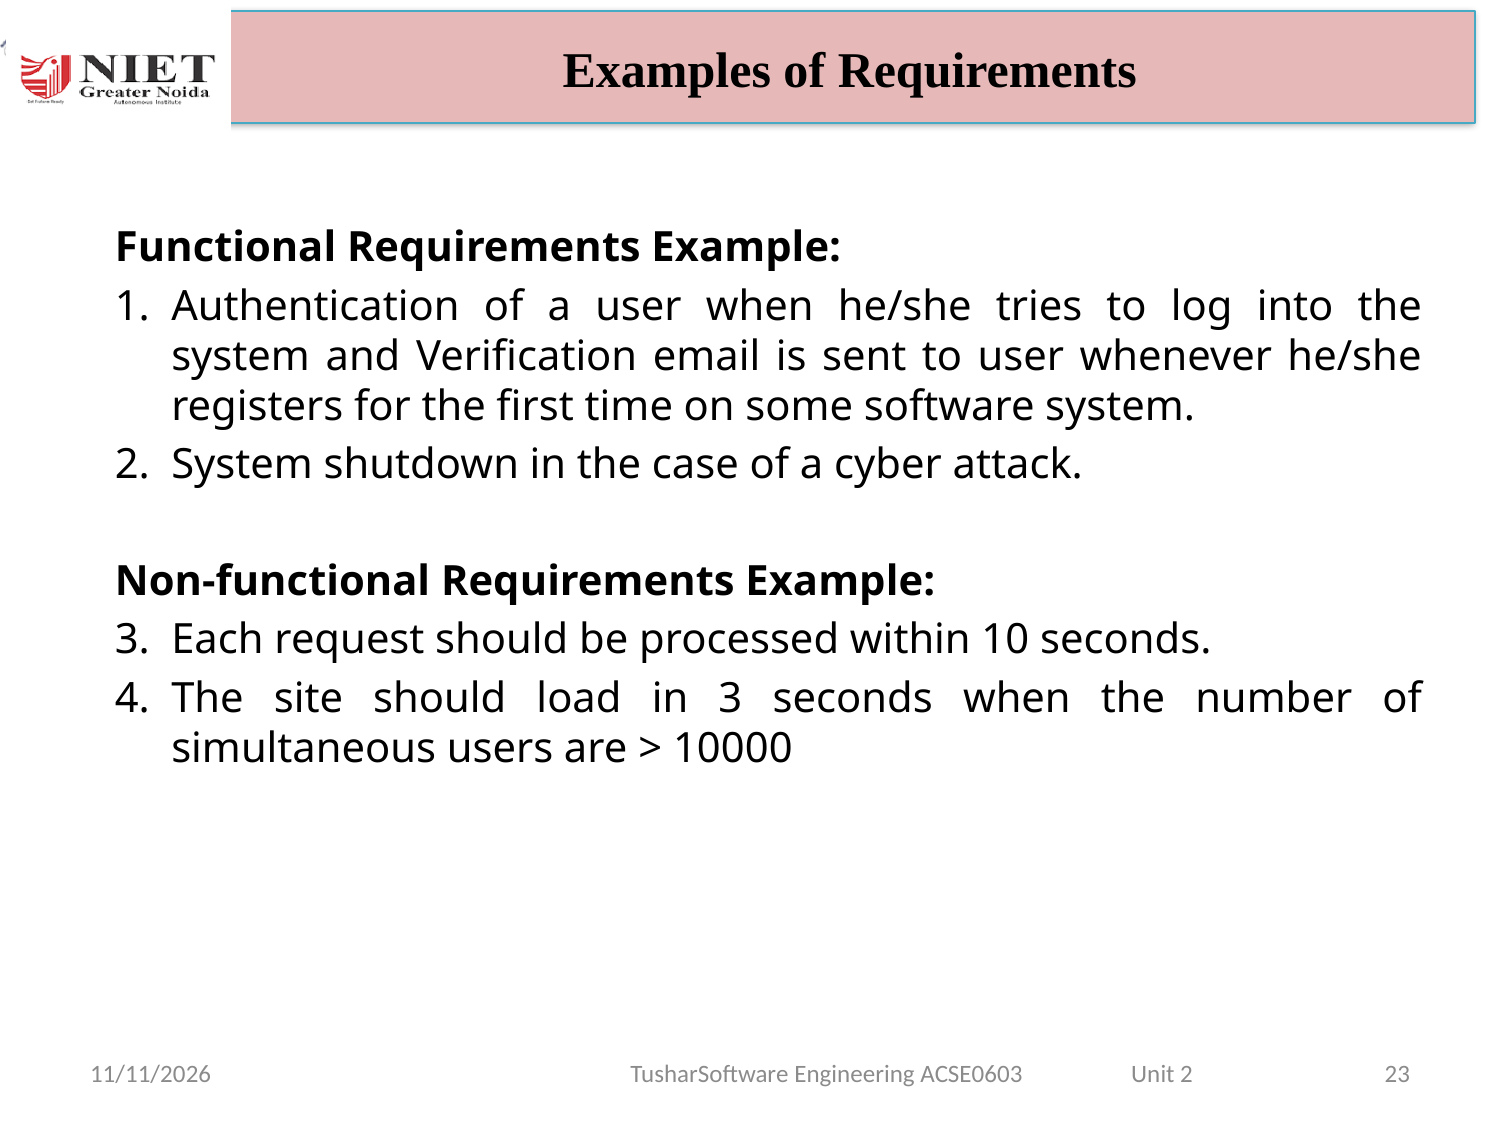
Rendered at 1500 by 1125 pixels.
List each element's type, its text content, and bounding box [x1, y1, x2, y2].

footer TusharSoftware Engineering ACSE0603 Unit 2 [512, 1042, 1074, 1103]
text_box Examples of Requirements [235, 10, 1476, 124]
slide_number 23 [1074, 1042, 1425, 1103]
list Functional Requirements Example: Authentication of a user when he/she tries to log into the system and Verification email is sent to user whenever he/she registers for the first time on some software system. System shutdown in the case of a cyber attack. Non-functional Requirements Example: Each request should be processed within 10 seconds. The site should load in 3 seconds when the number of simultaneous users are > 10000 [99, 212, 1438, 963]
picture [0, 5, 231, 153]
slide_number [75, 1042, 425, 1103]
